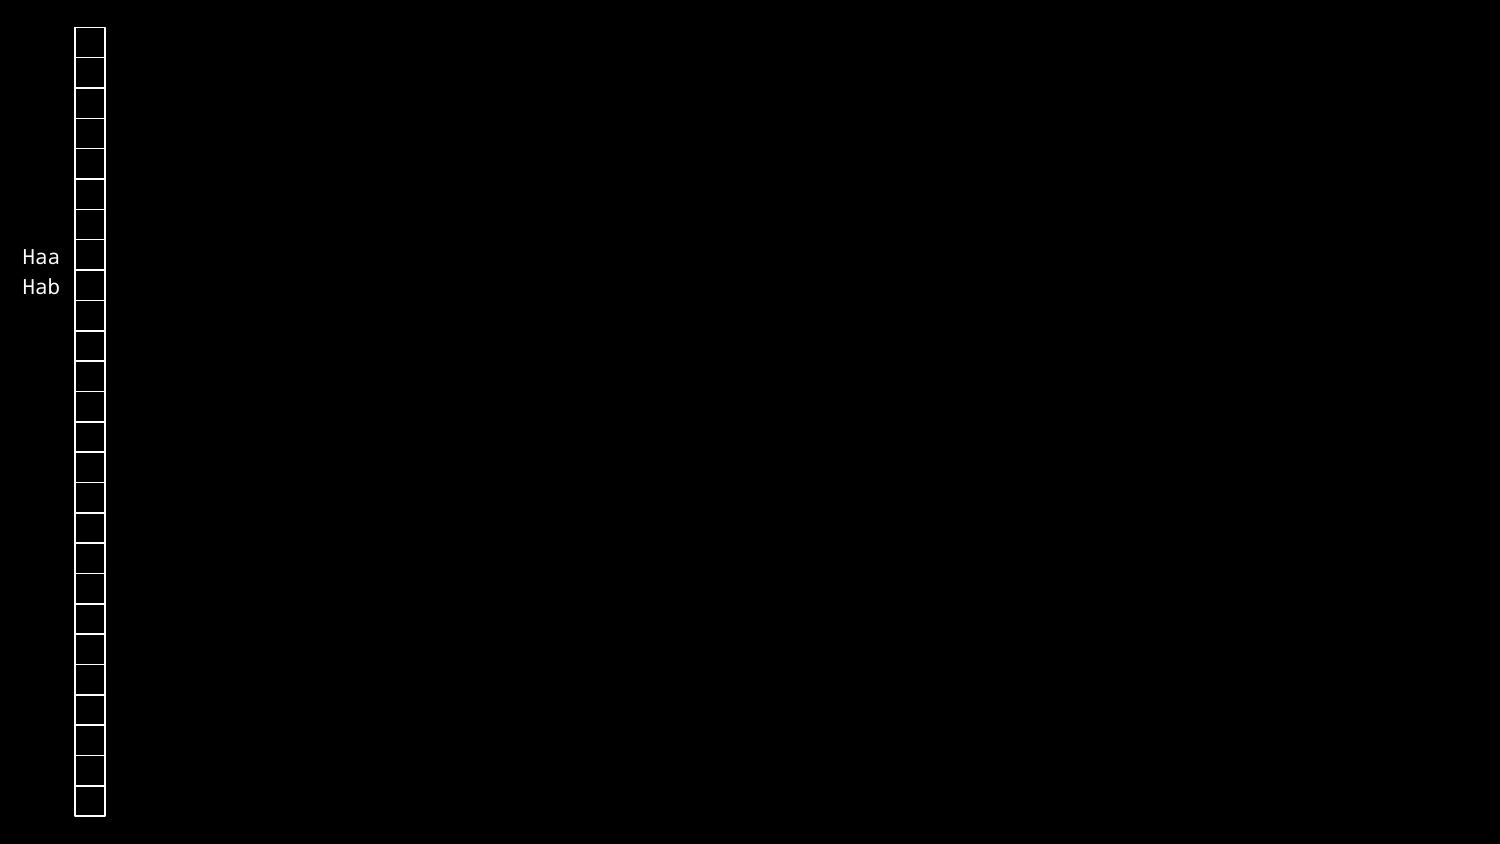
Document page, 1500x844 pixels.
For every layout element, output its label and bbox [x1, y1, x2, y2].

text_box [0, 27, 106, 817]
